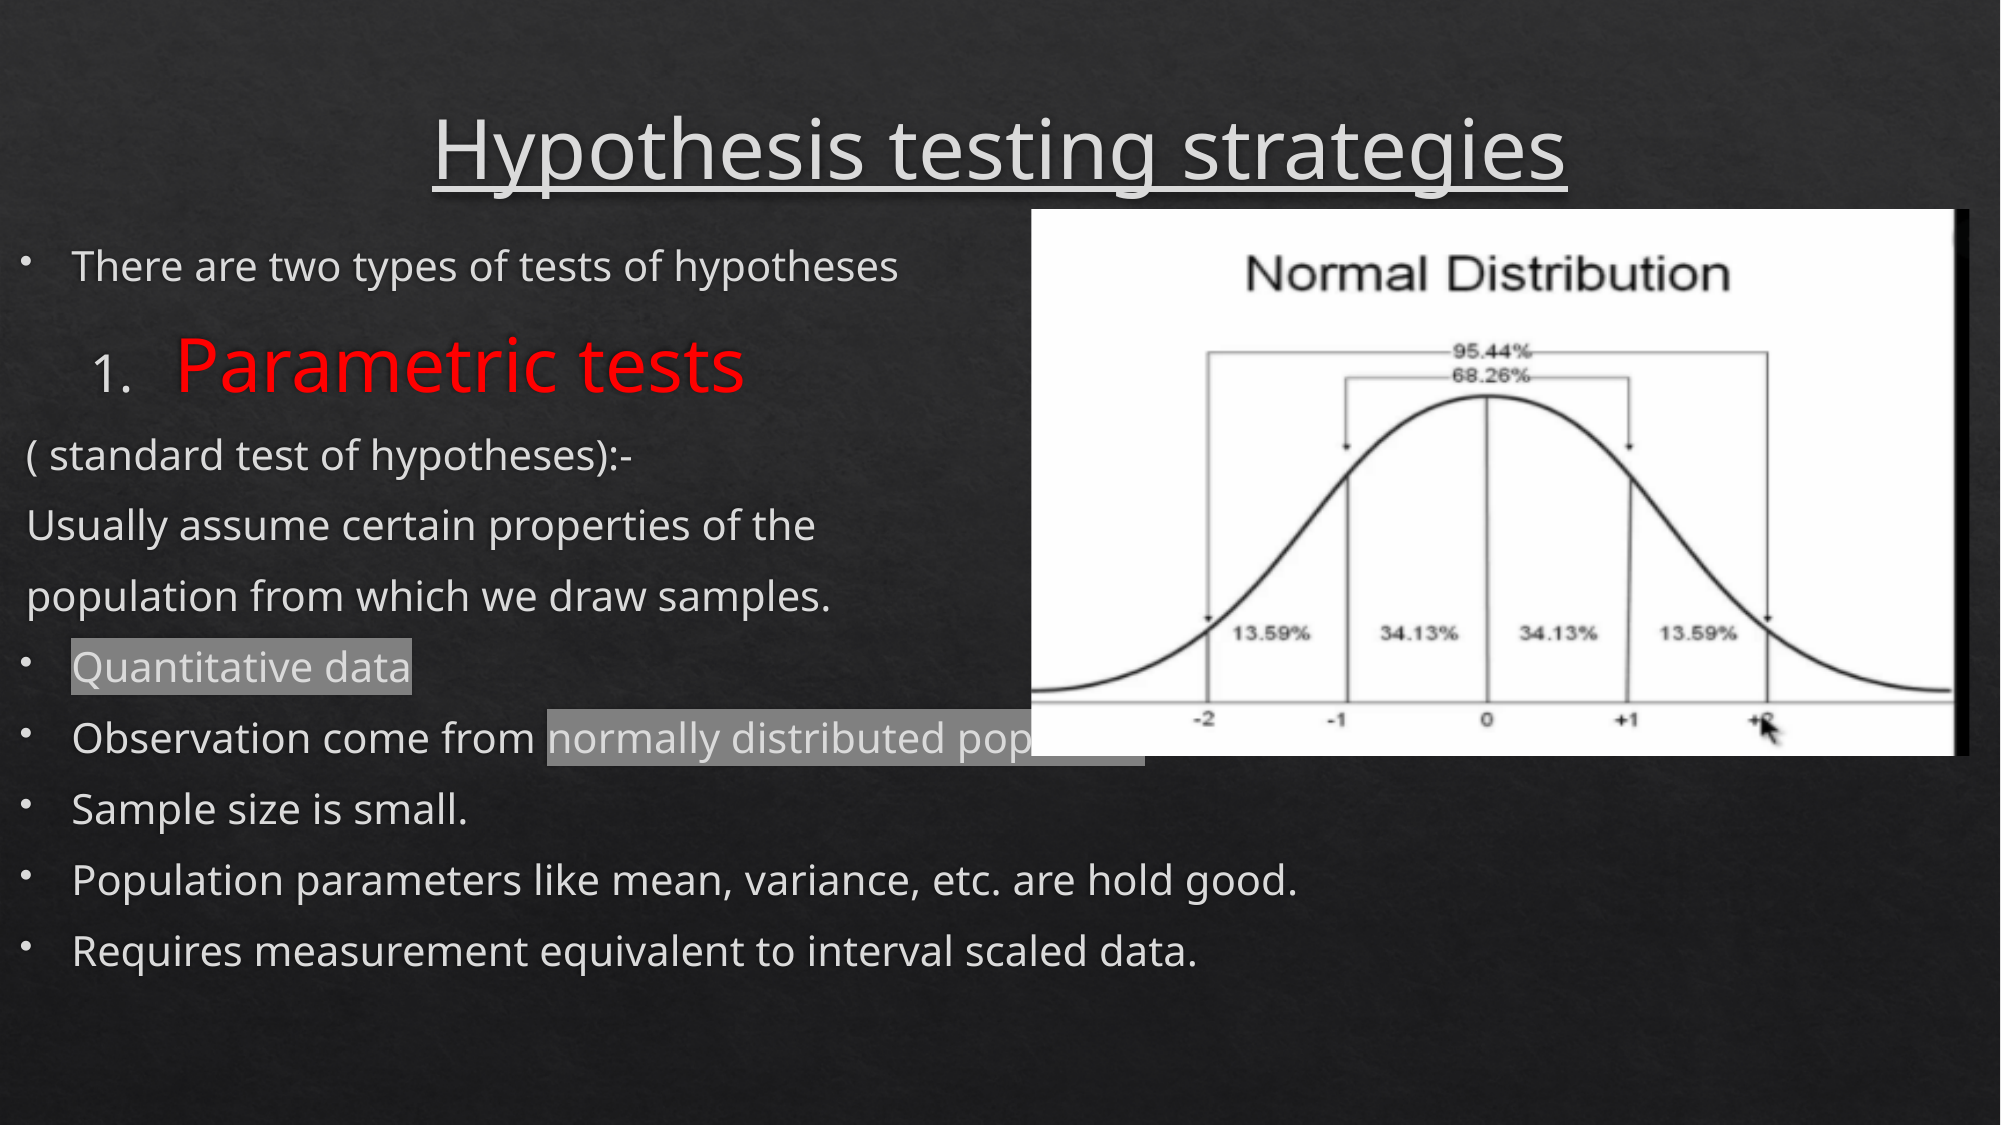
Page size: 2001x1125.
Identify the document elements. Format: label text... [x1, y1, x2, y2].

list There are two types of tests of hypotheses Parametric tests ( standard test of hypotheses):- Usually assume certain properties of the population from which we draw samples. Quantitative data Observation come from normally distributed populatio Sample size is small. Population parameters like mean, variance, etc. are hold good. Requires measurement equivalent to interval scaled data. [0, 232, 1725, 1098]
title Hypothesis testing strategies [137, 59, 1863, 227]
picture [1031, 209, 1970, 757]
